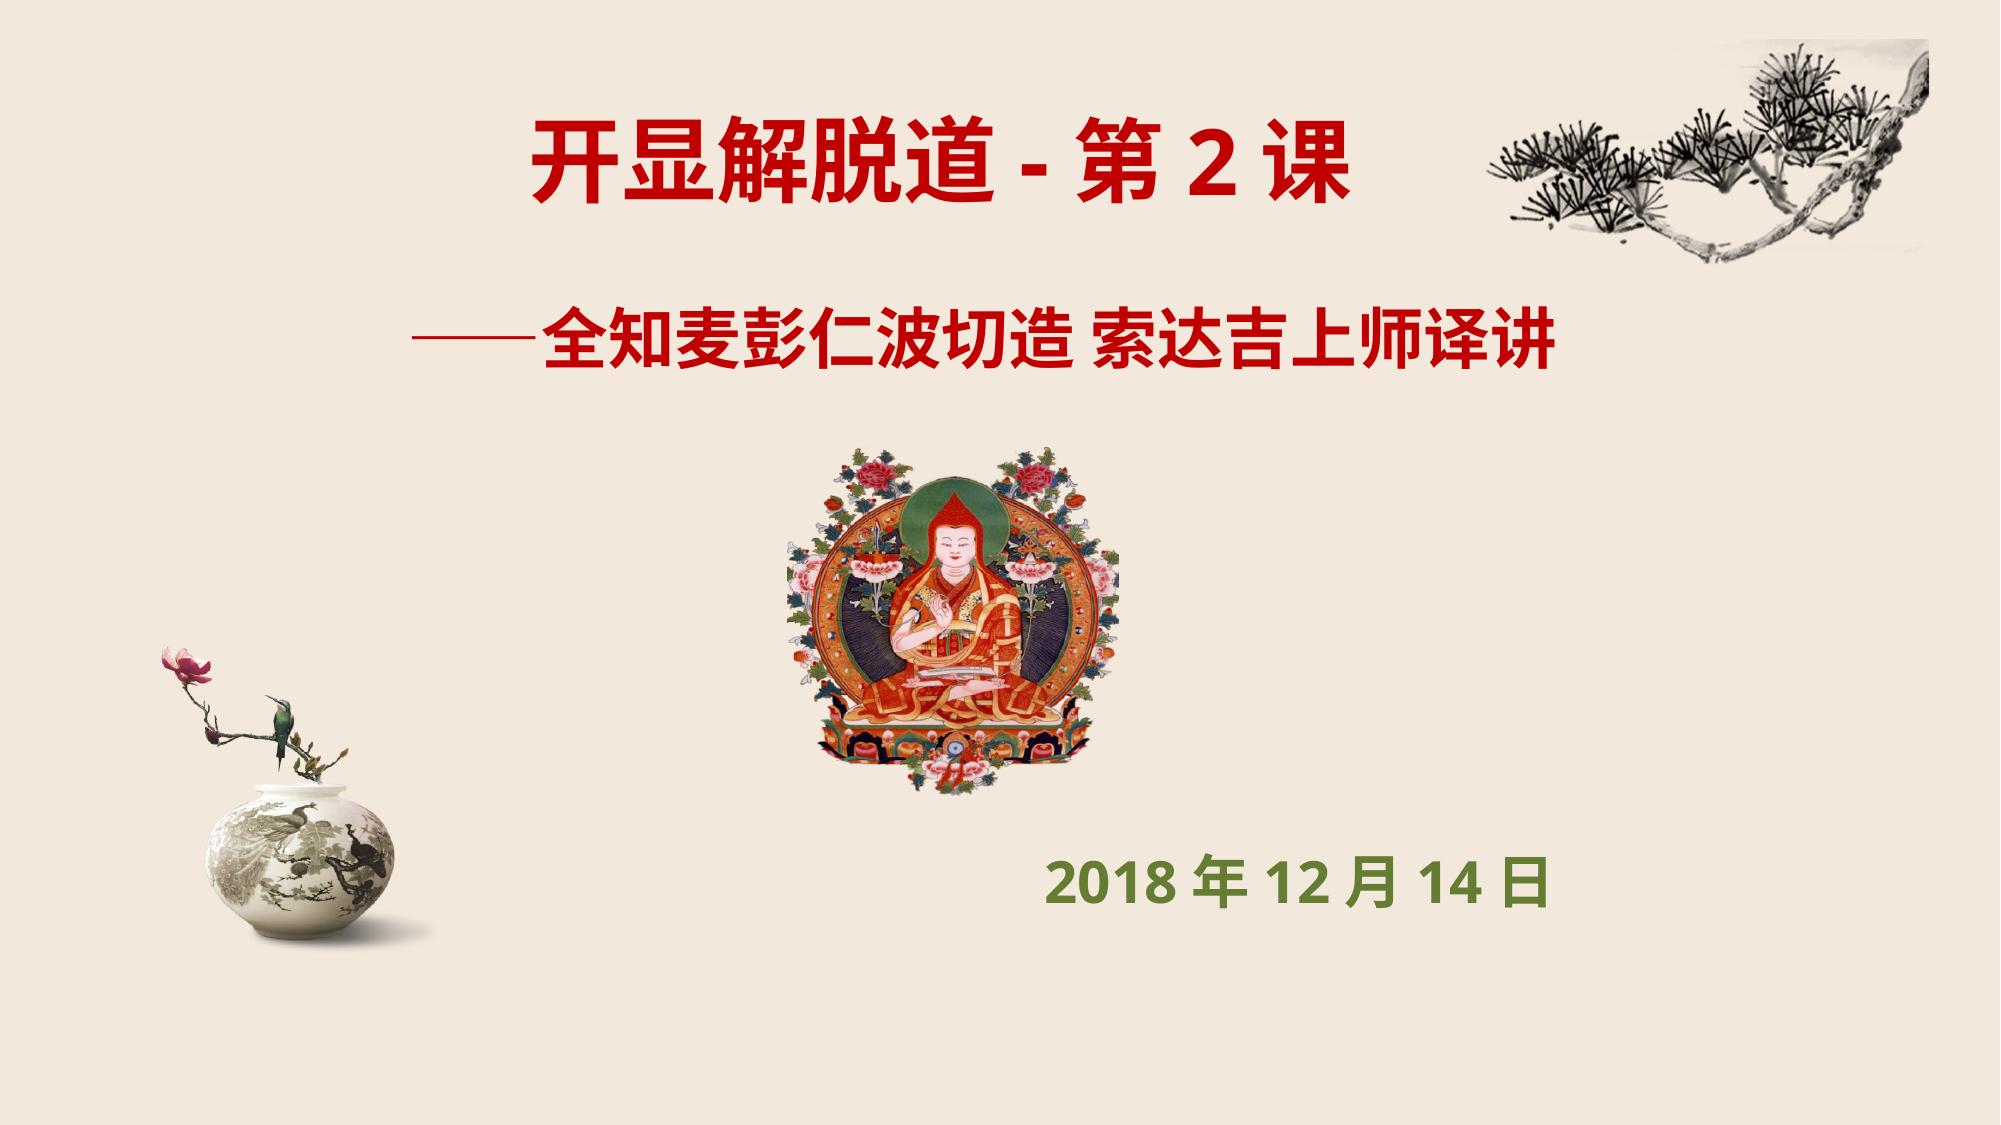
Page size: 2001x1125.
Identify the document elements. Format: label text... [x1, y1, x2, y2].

picture [787, 420, 1119, 823]
picture [161, 645, 441, 954]
subtitle 2018年12月14日 [600, 846, 2000, 949]
picture [1438, 39, 2000, 285]
title 开显解脱道-第2课 ——全知麦彭仁波切造 索达吉上师译讲 [90, 149, 1791, 391]
